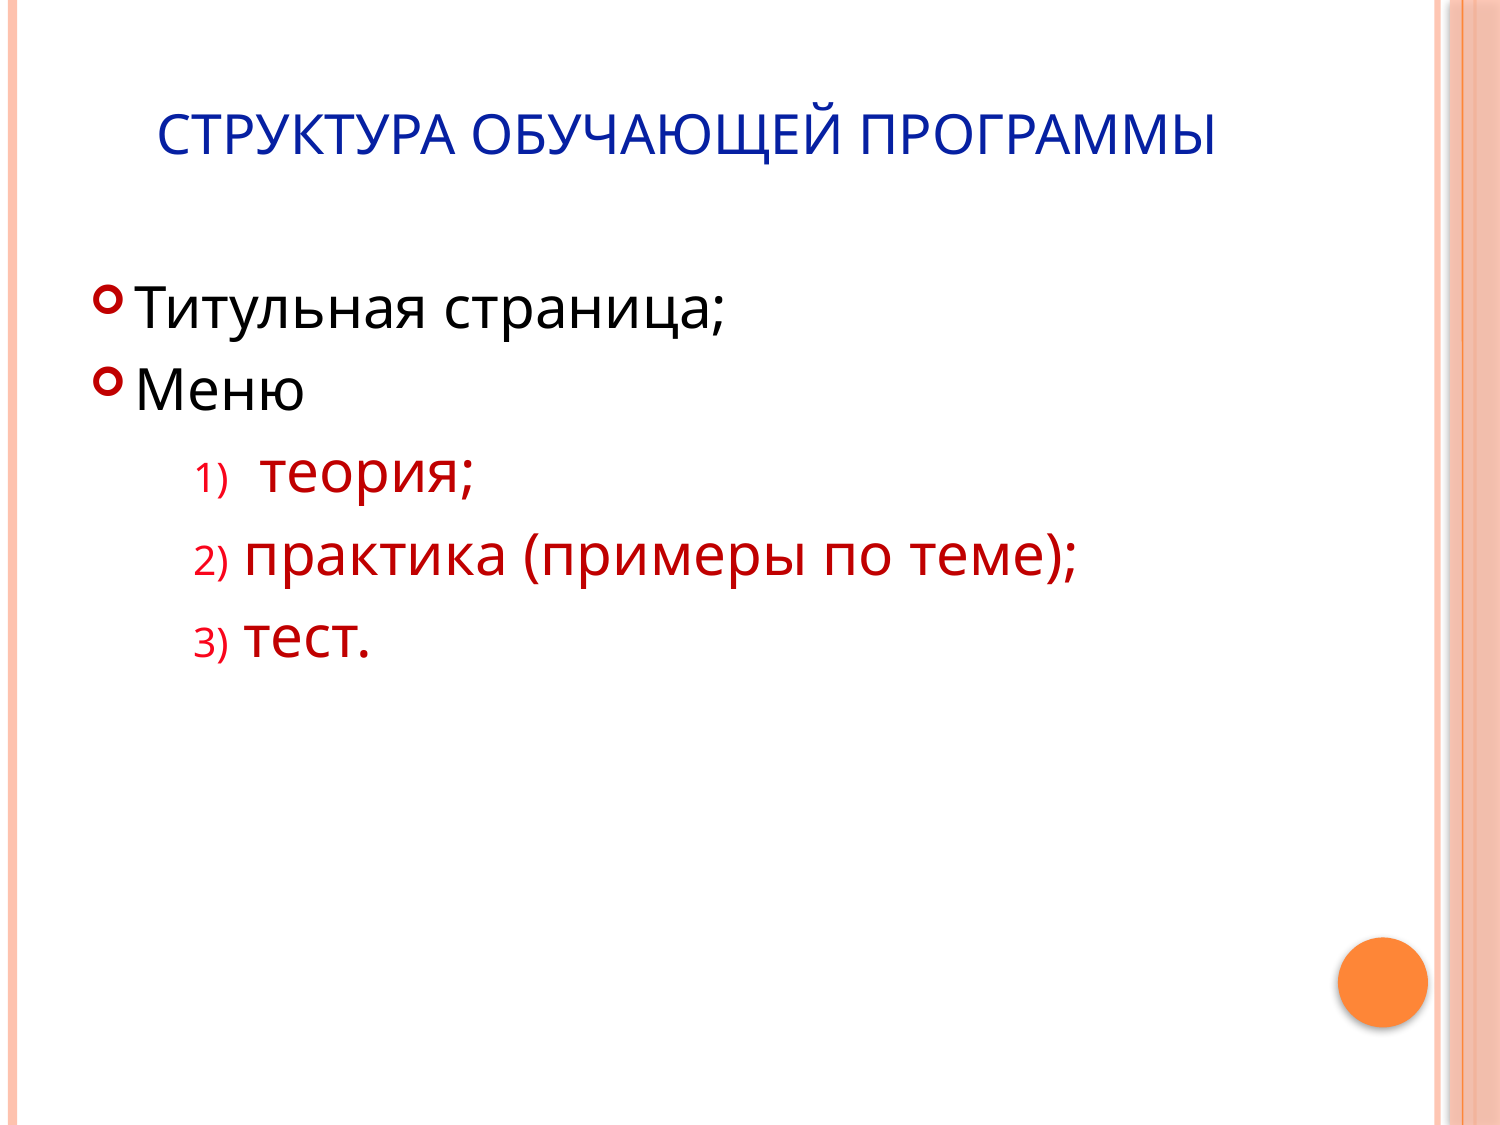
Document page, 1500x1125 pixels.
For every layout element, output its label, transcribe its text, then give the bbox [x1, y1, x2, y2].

title Структура обучающей программы [75, 45, 1300, 173]
list Титульная страница; Меню теория; практика (примеры по теме); тест. [75, 262, 1300, 1062]
